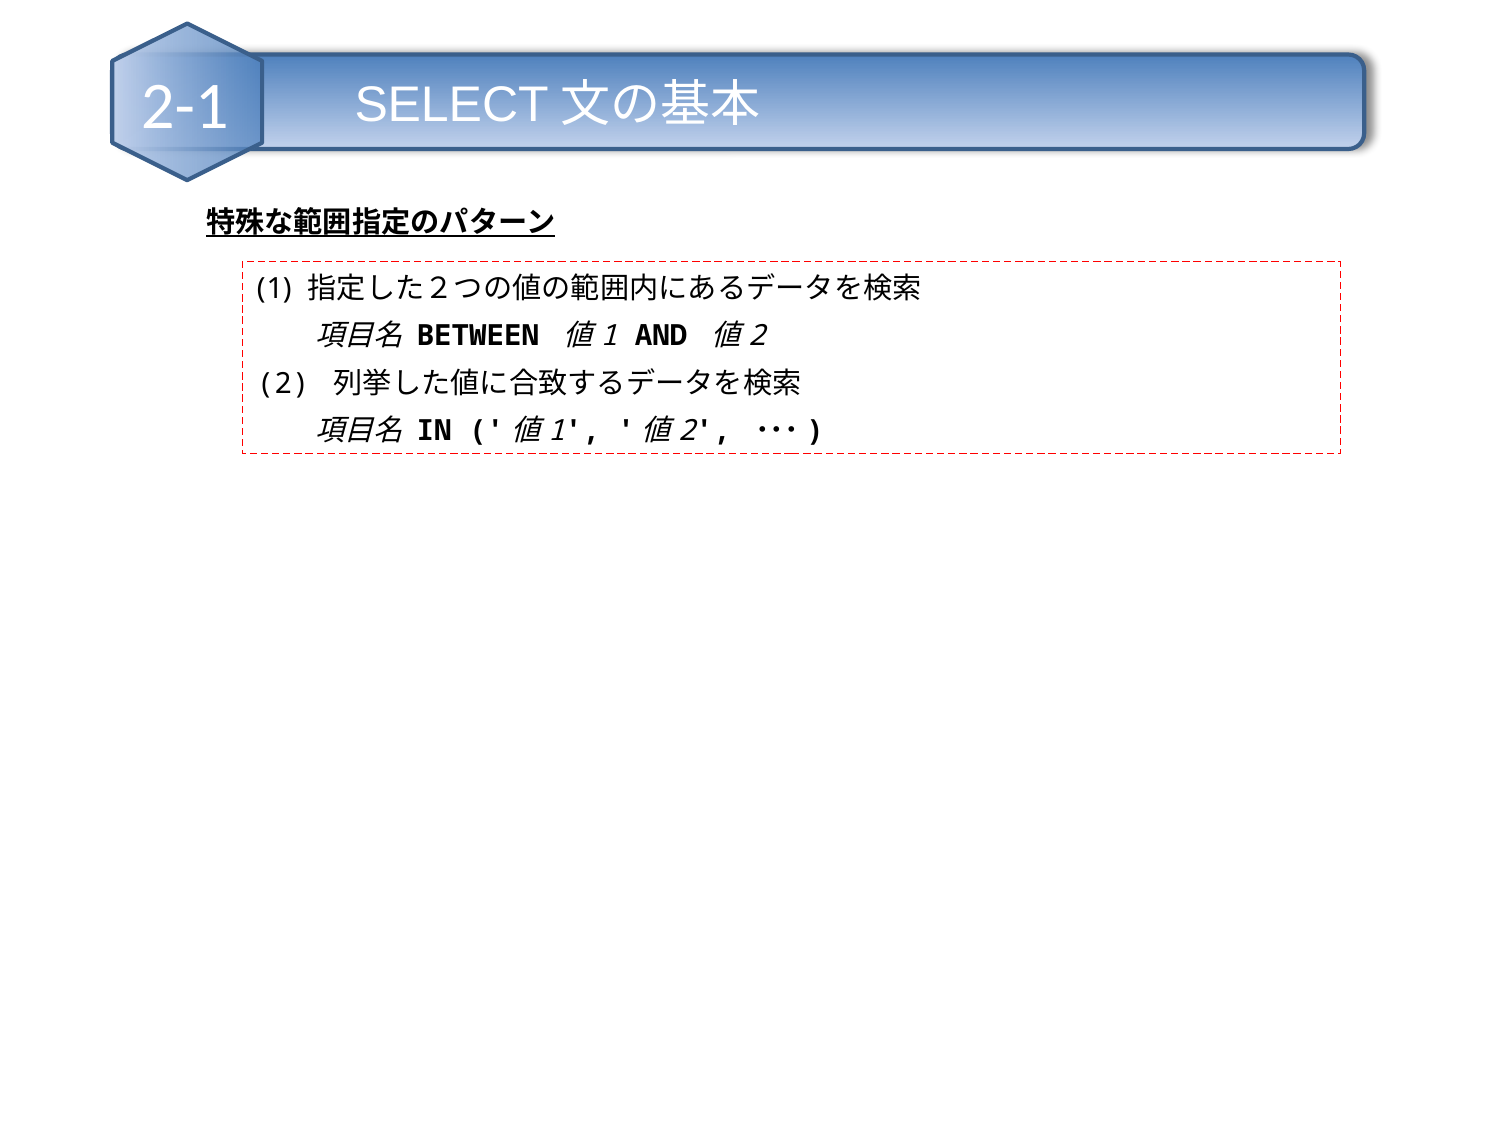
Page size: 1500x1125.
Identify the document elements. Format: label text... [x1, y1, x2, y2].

text_box [110, 21, 265, 183]
text_box 2-1 [112, 61, 258, 142]
text_box 特殊な範囲指定のパターン [191, 196, 571, 246]
text_box SELECT文の基本 [251, 52, 1367, 152]
text_box 指定した２つの値の範囲内にあるデータを検索 項目名 BETWEEN 値1 AND 値2 (2) 列挙した値に合致するデータを検索 項目名 IN ('値1', '値2', ･･･) [242, 261, 1341, 454]
